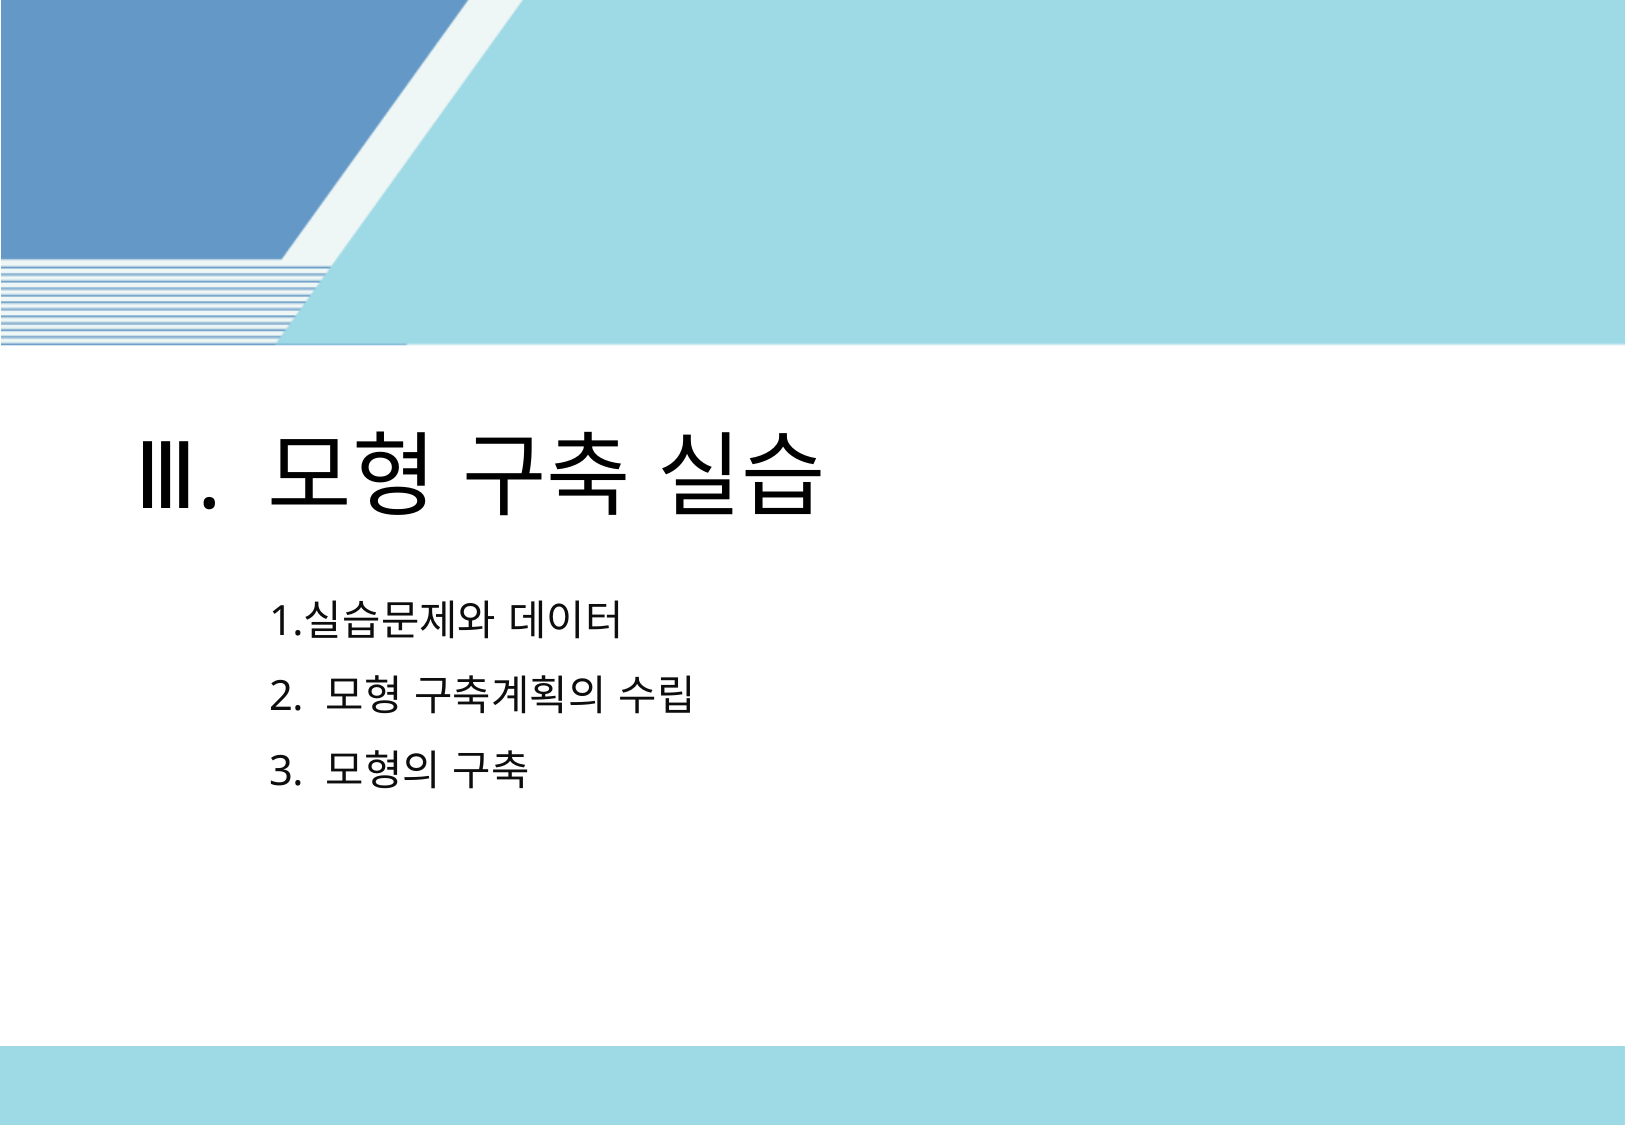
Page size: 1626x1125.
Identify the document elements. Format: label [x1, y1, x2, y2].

text_box [0, 0, 1625, 1125]
